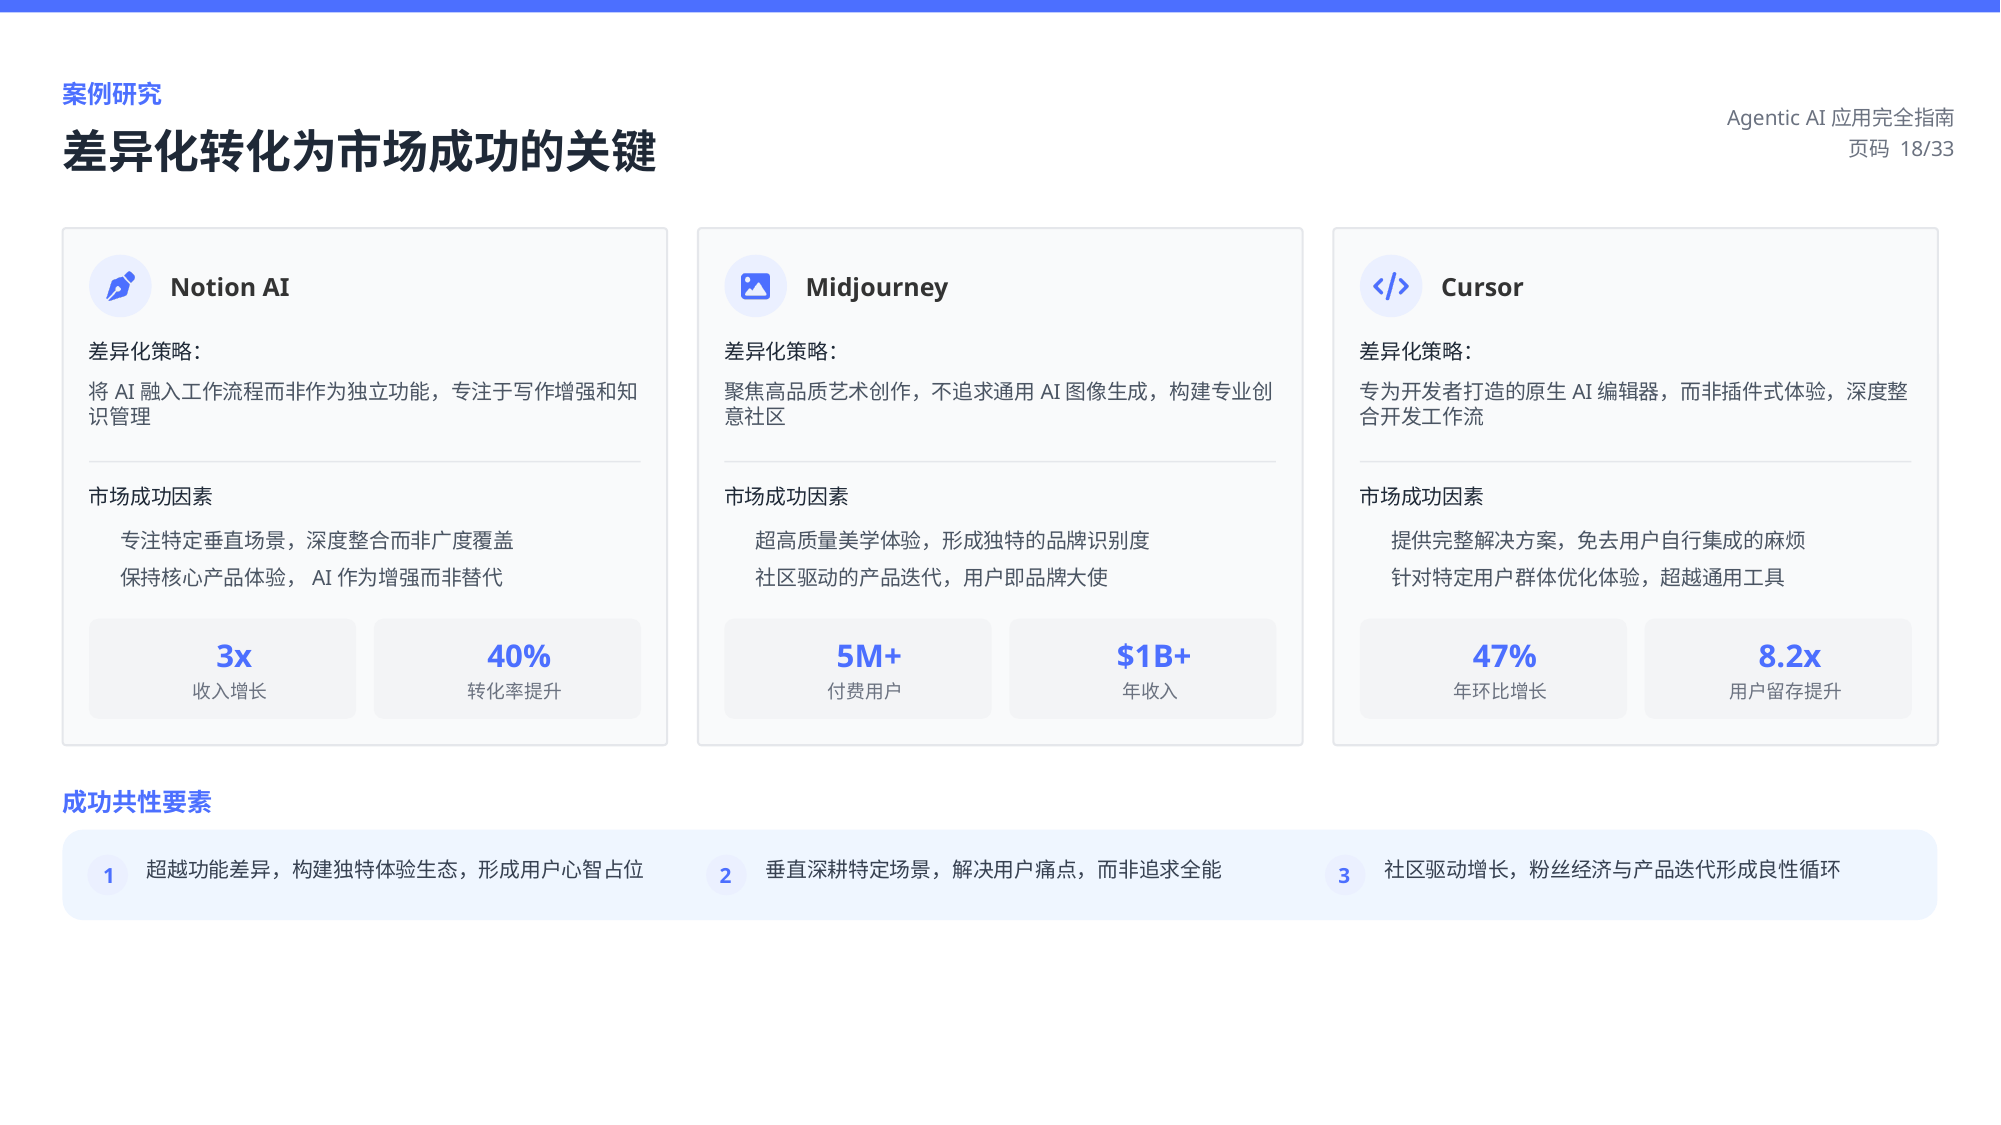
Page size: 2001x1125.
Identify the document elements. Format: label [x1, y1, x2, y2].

picture [1372, 271, 1410, 301]
picture [741, 271, 770, 301]
text_box [0, 0, 2000, 1125]
picture [106, 271, 135, 301]
